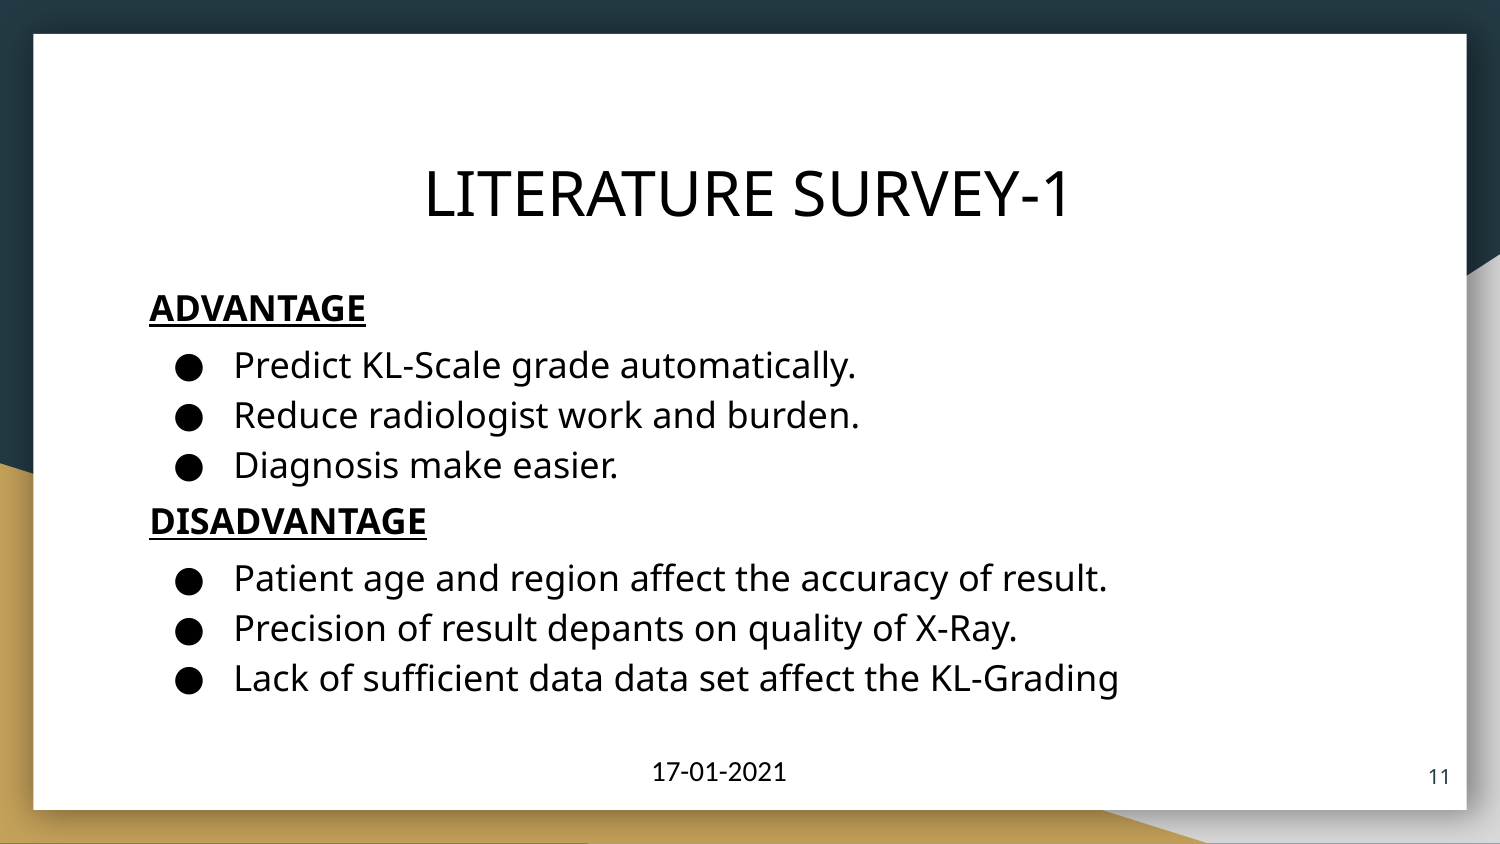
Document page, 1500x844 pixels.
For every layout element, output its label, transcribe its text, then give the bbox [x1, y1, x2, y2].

title LITERATURE SURVEY-1 [134, 138, 1366, 263]
slide_number ‹#› [1376, 745, 1467, 810]
list ADVANTAGE Predict KL-Scale grade automatically. Reduce radiologist work and burden. Diagnosis make easier. DISADVANTAGE Patient age and region affect the accuracy of result. Precision of result depants on quality of X-Ray. Lack of sufficient data data set affect the KL-Grading [134, 263, 1366, 721]
text_box 17-01-2021 [590, 737, 848, 803]
